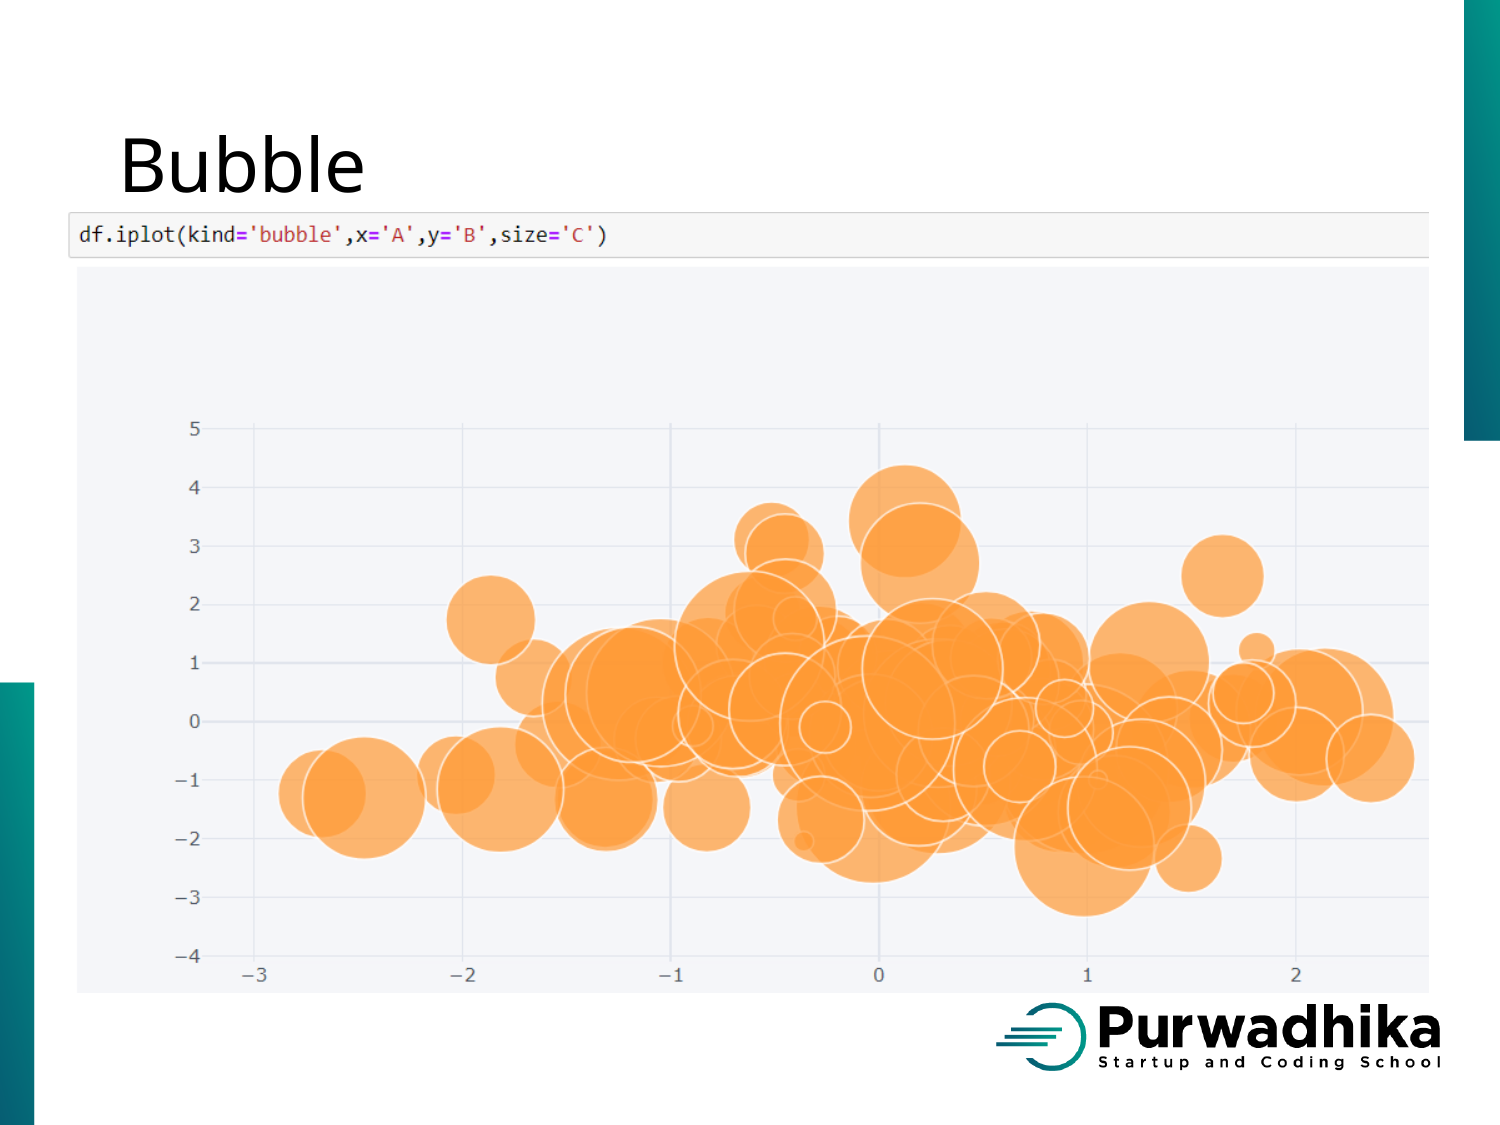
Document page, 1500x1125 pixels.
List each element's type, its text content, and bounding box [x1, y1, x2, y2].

title Bubble [103, 59, 1397, 212]
picture [0, 0, 1500, 1125]
